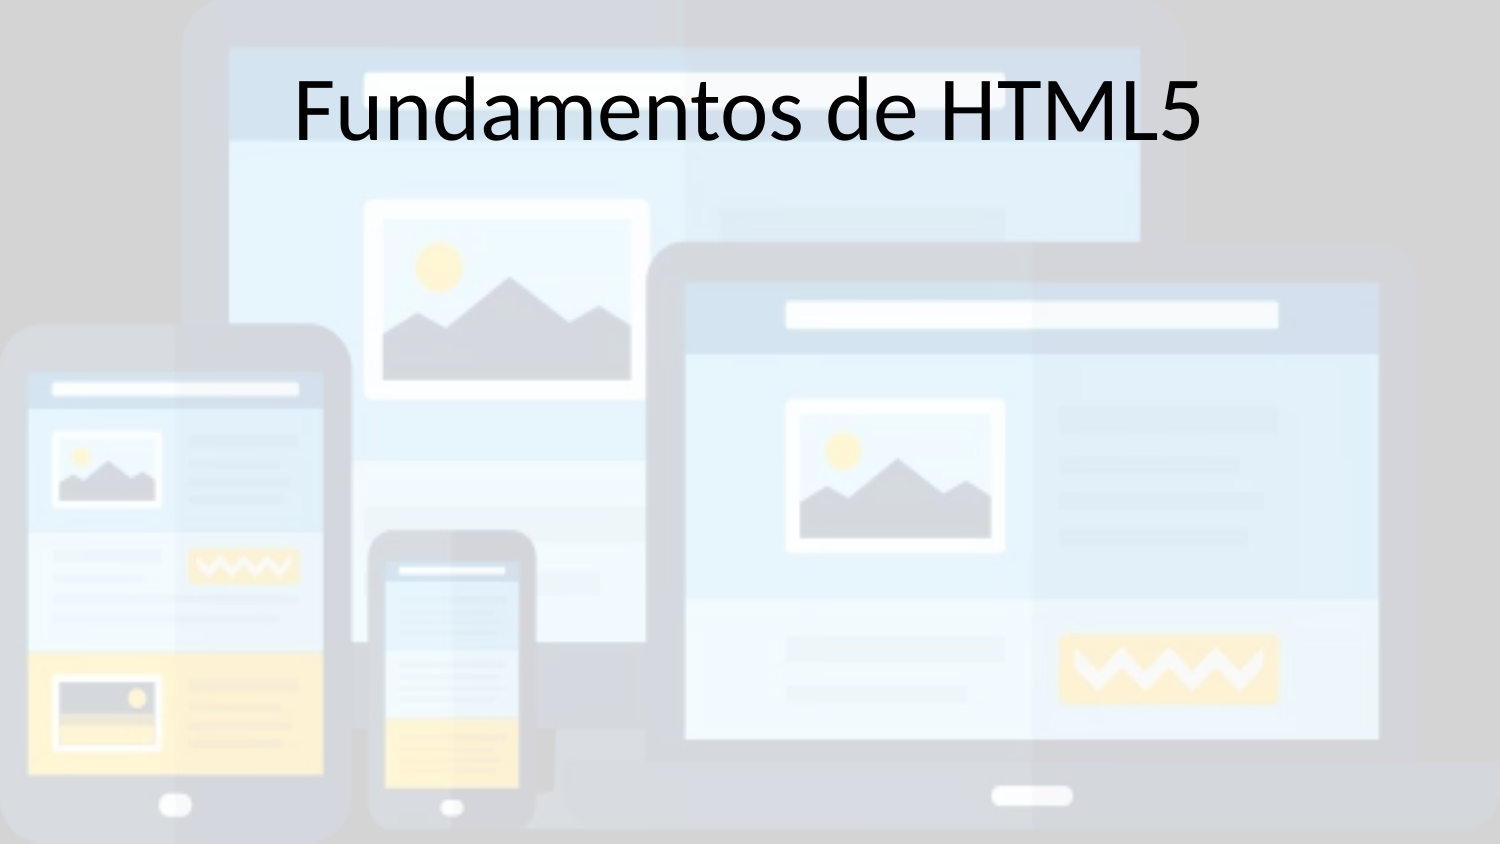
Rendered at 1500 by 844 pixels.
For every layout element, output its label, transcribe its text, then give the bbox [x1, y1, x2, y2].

title Fundamentos de HTML5 [75, 33, 1425, 175]
